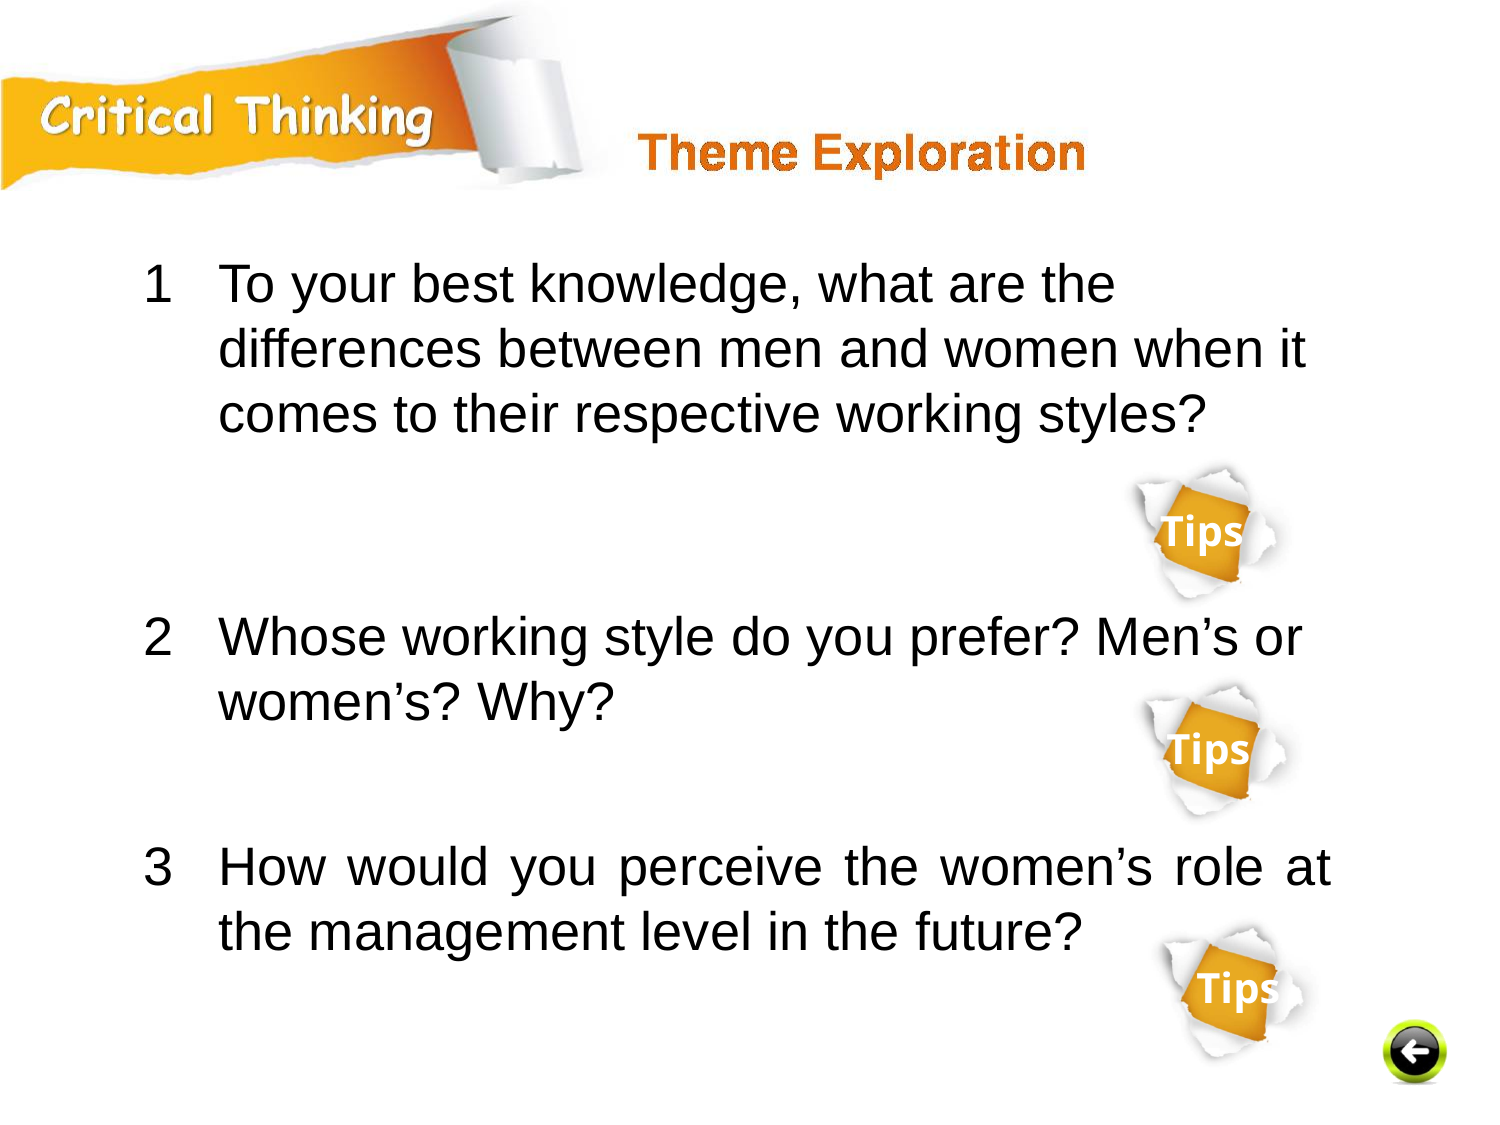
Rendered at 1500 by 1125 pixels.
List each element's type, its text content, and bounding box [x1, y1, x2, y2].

picture [1127, 661, 1304, 827]
picture [1144, 902, 1321, 1069]
text_box How would you perceive the women’s role at the management level in the future? [128, 824, 1348, 969]
picture [0, 0, 1184, 192]
text_box To your best knowledge, what are the differences between men and women when it comes to their respective working styles? [128, 240, 1348, 451]
text_box Whose working style do you prefer? Men’s or women’s? Why? [128, 594, 1348, 739]
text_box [1117, 443, 1294, 610]
picture [1377, 1013, 1450, 1090]
